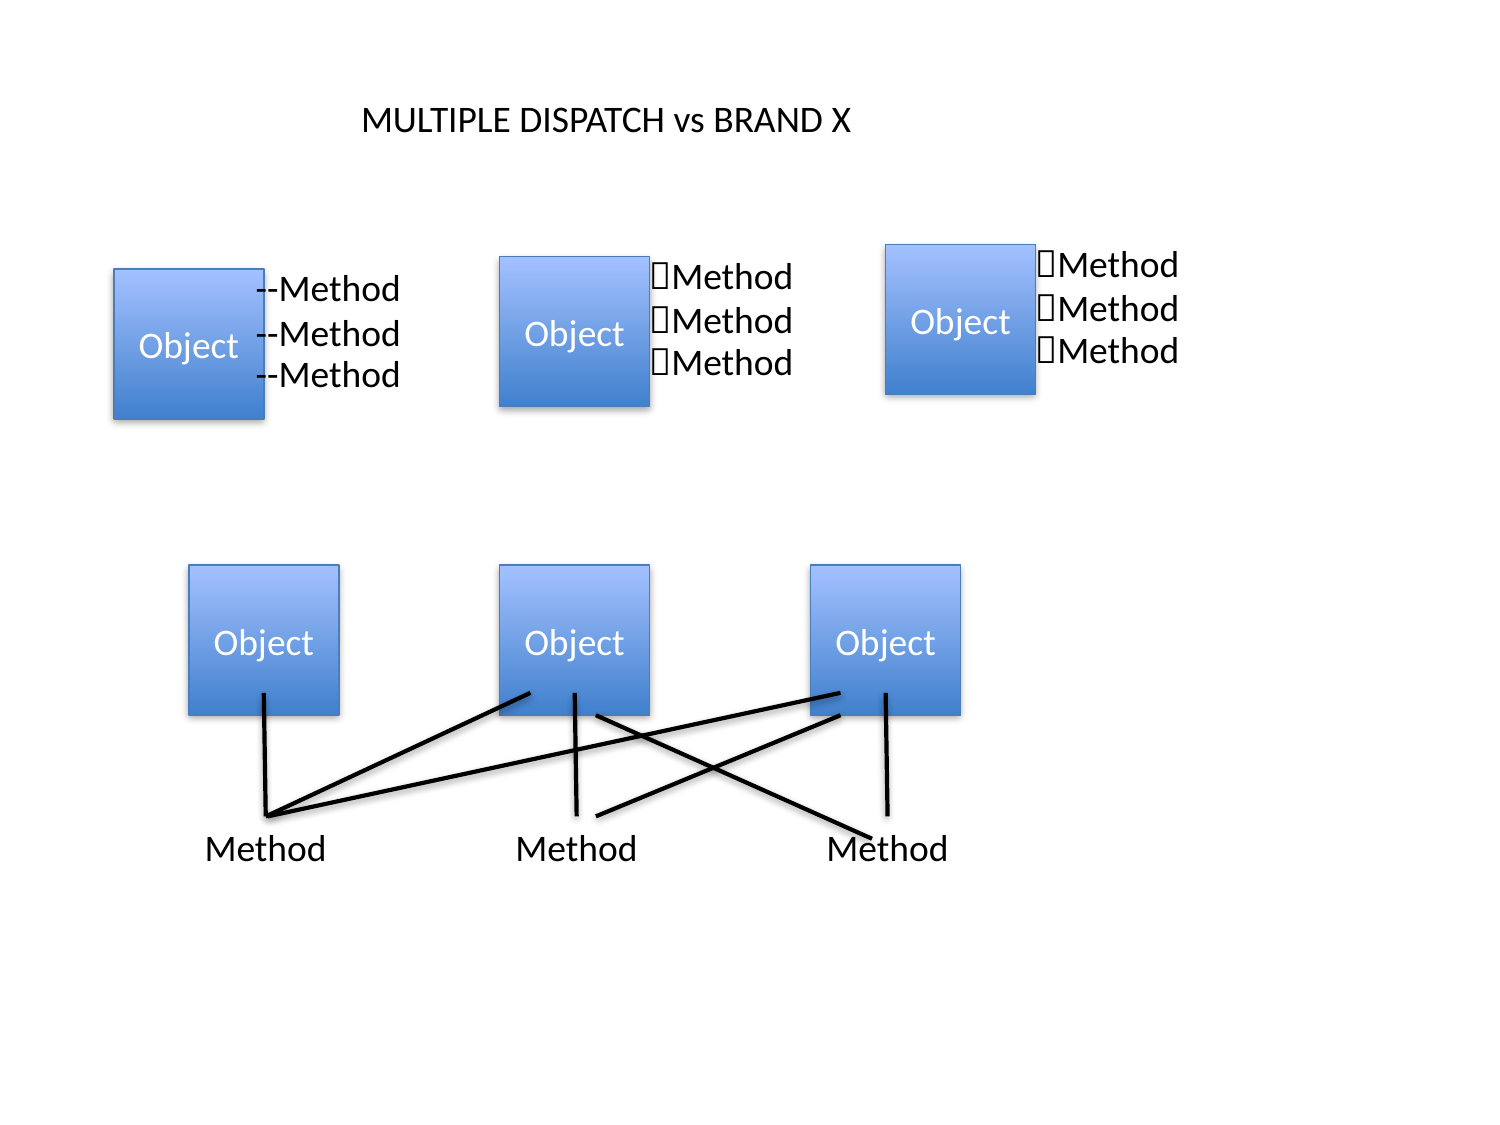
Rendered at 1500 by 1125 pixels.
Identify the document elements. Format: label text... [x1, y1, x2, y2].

text_box Object [810, 564, 961, 716]
text_box Method [189, 816, 342, 877]
text_box Method [811, 816, 964, 877]
text_box --Method [240, 342, 416, 403]
text_box Object [188, 564, 340, 716]
text_box --Method [240, 301, 416, 342]
text_box Object [113, 268, 265, 420]
text_box MULTIPLE DISPATCH vs BRAND X [346, 87, 867, 147]
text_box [267, 692, 841, 817]
text_box Method [634, 330, 809, 391]
text_box Method [634, 244, 809, 289]
text_box Method [1019, 318, 1195, 379]
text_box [595, 714, 873, 839]
text_box Object [885, 244, 1036, 395]
text_box Method [500, 824, 653, 877]
text_box Object [499, 256, 650, 407]
text_box --Method [240, 256, 416, 301]
text_box Method [634, 289, 809, 330]
text_box Object [499, 564, 650, 691]
text_box Method [1019, 232, 1195, 276]
text_box Method [1019, 276, 1195, 318]
